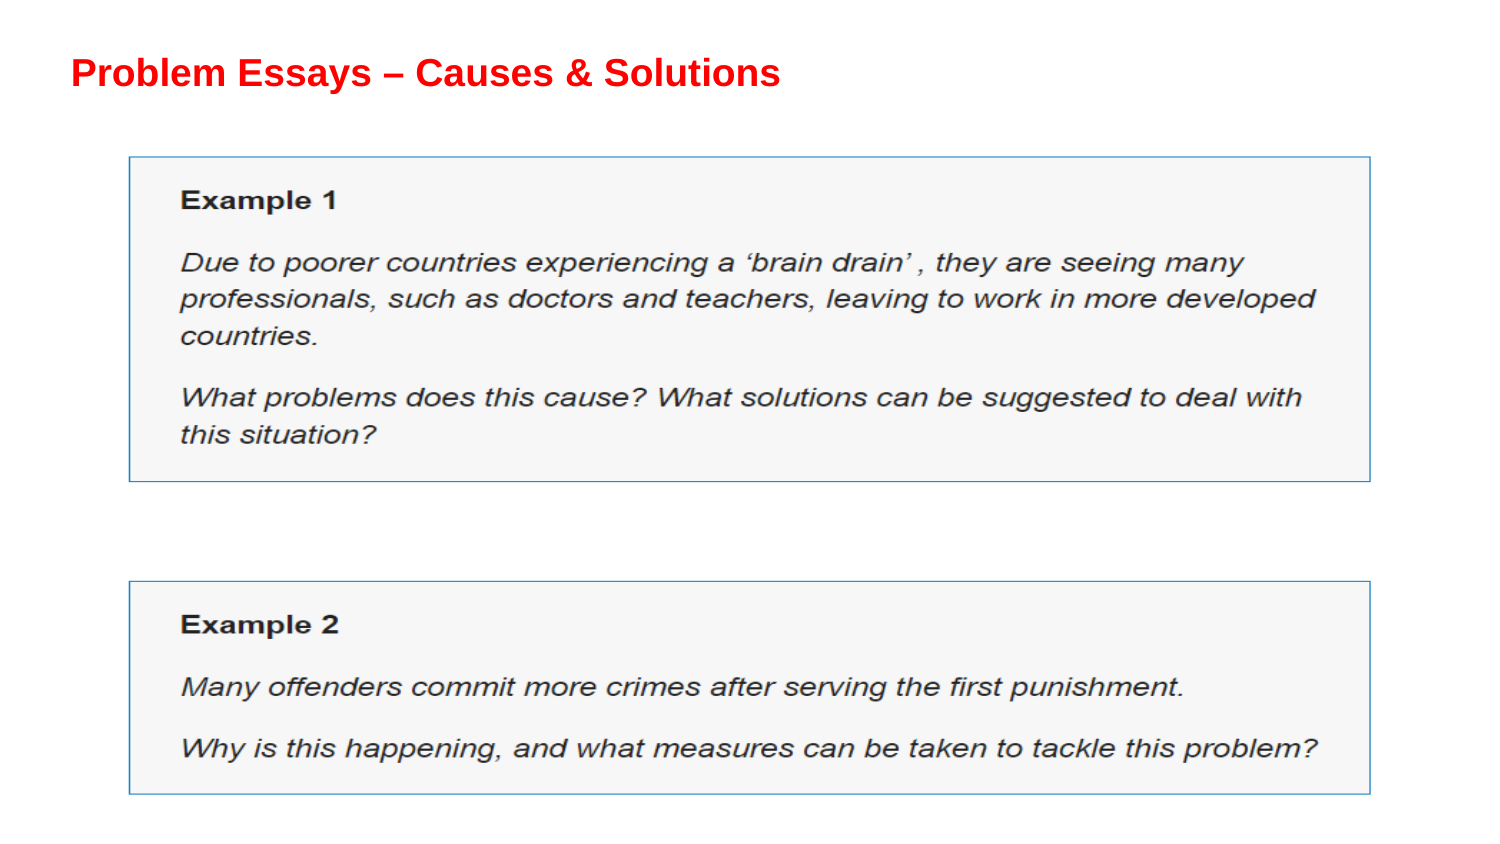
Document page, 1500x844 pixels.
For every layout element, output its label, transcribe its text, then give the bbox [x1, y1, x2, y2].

title Problem Essays – Causes & Solutions [51, 23, 1449, 117]
picture [119, 151, 1381, 798]
